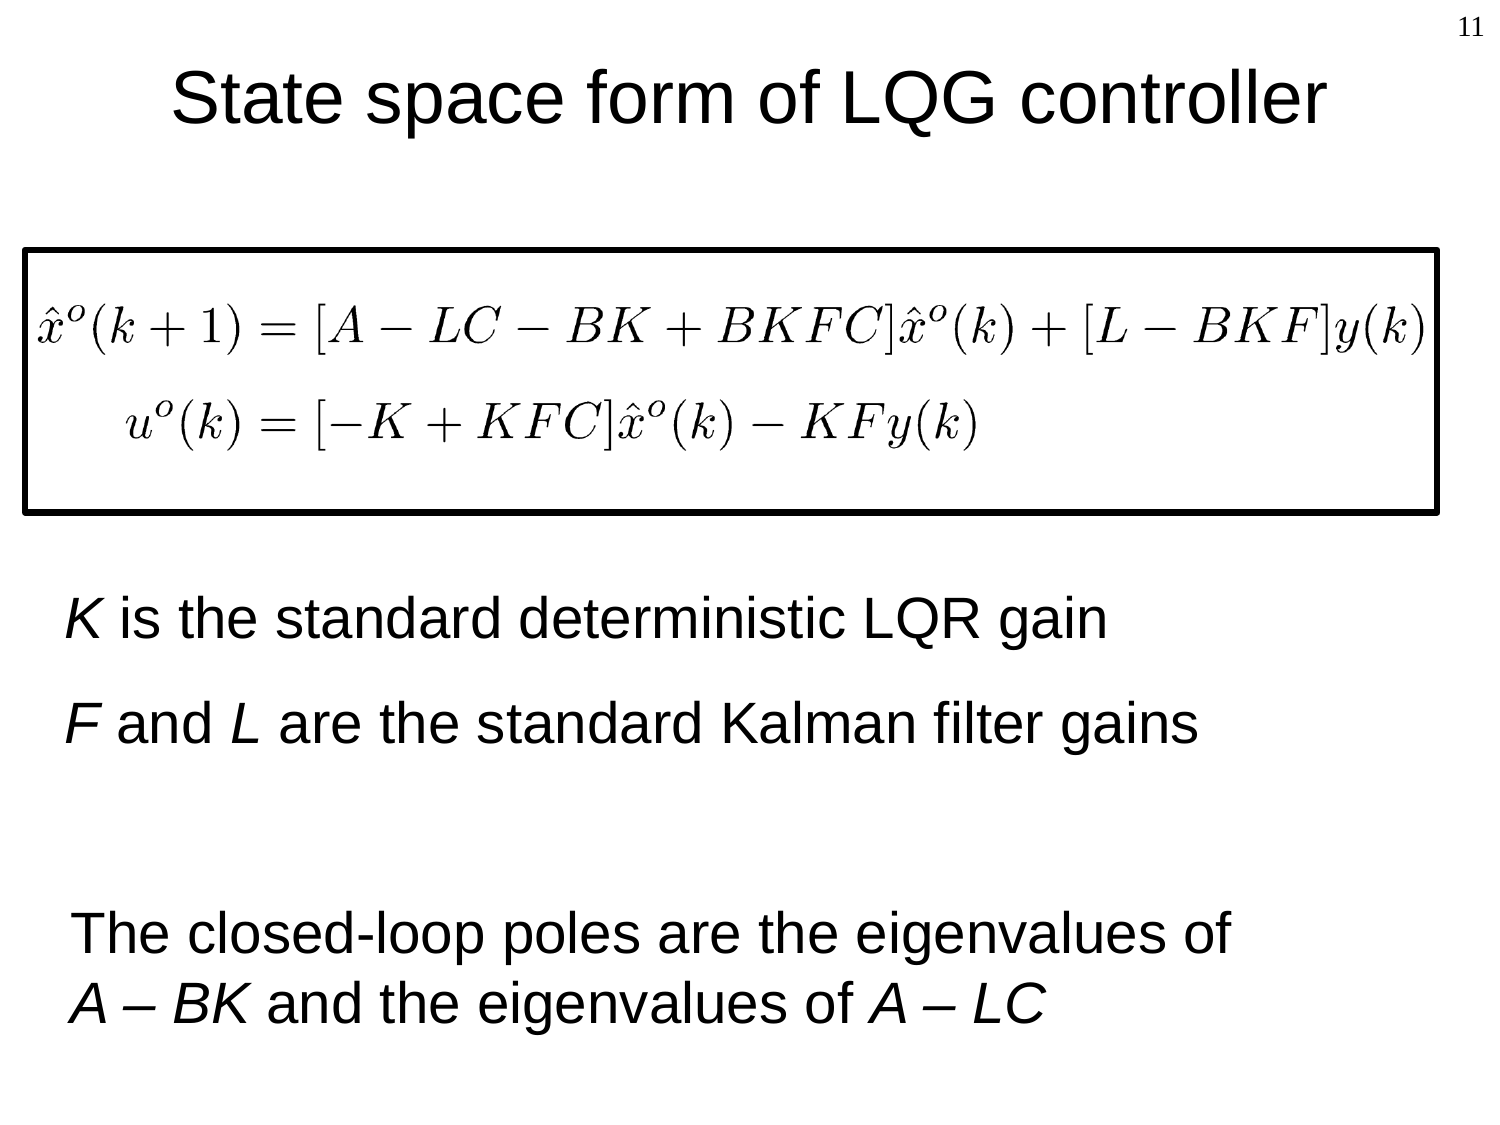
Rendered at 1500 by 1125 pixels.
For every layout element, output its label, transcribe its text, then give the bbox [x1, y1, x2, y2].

slide_number 11 [1187, 0, 1500, 76]
title State space form of LQG controller [112, 0, 1388, 188]
picture [37, 299, 1426, 454]
text_box K is the standard deterministic LQR gain F and L are the standard Kalman filter gains [49, 537, 1413, 763]
text_box The closed-loop poles are the eigenvalues of A – BK and the eigenvalues of A – LC [56, 887, 1250, 1043]
text_box [24, 249, 1438, 513]
